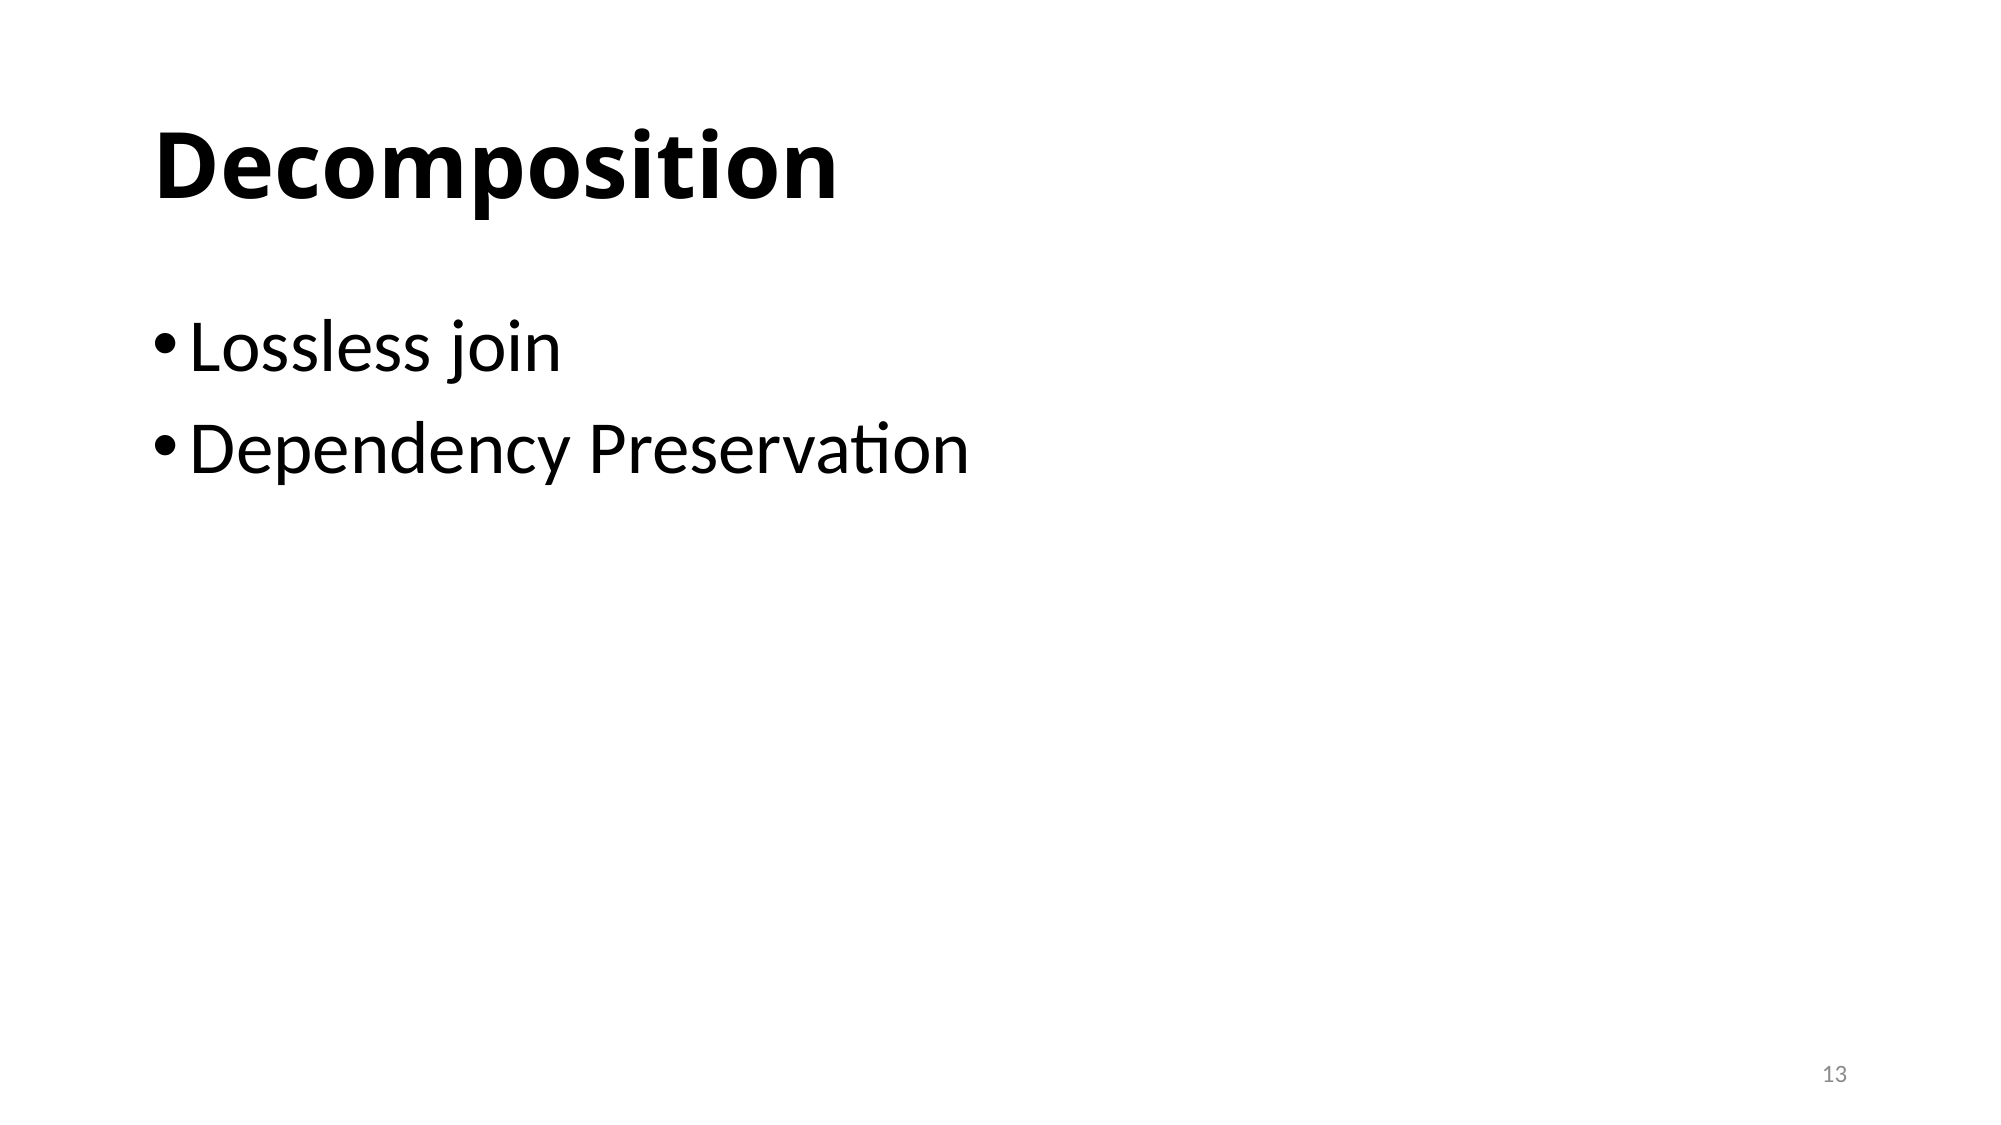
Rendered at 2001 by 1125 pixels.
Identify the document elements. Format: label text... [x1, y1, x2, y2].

list Lossless join Dependency Preservation [137, 299, 1863, 1014]
slide_number 13 [1412, 1042, 1863, 1103]
title Decomposition [137, 59, 1863, 278]
